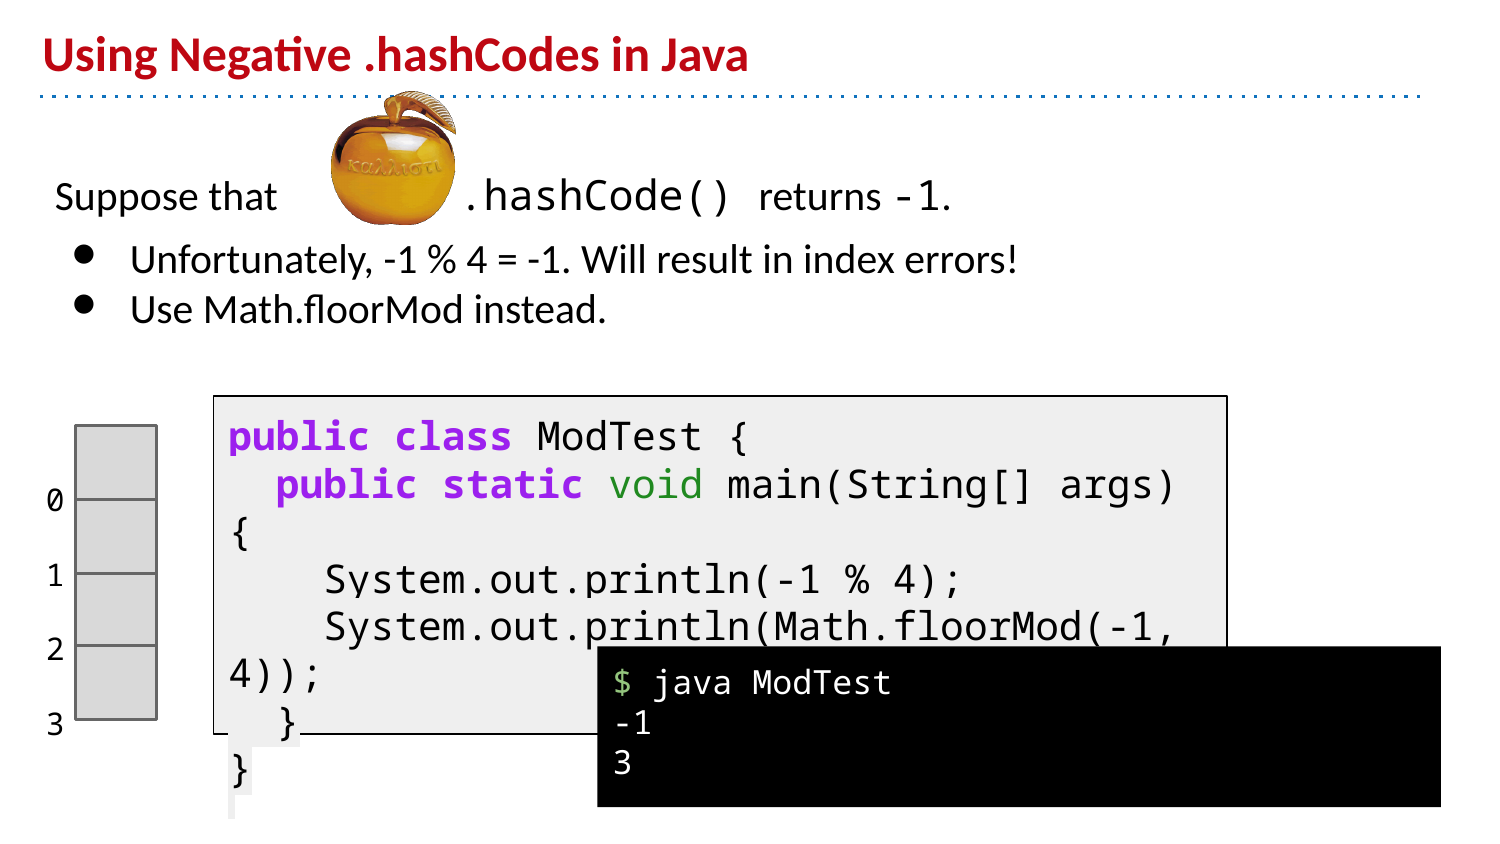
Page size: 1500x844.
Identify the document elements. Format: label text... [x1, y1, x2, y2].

text_box [79, 574, 157, 645]
picture [330, 90, 456, 225]
text_box [75, 425, 157, 500]
text_box 0 1 2 3 [30, 427, 79, 720]
title Using Negative .hashCodes in Java [27, 15, 1378, 97]
text_box [79, 645, 157, 720]
text_box $ java ModTest -1 3 [597, 646, 1441, 808]
text_box [79, 500, 157, 574]
text_box public class ModTest { public static void main(String[] args) { System.out.println(-1 % 4); System.out.println(Math.floorMod(-1, 4)); } } [213, 396, 1227, 734]
list Suppose that .hashCode() returns -1. Unfortunately, -1 % 4 = -1. Will result in index errors! Use Math.floorMod instead. [39, 91, 1425, 773]
